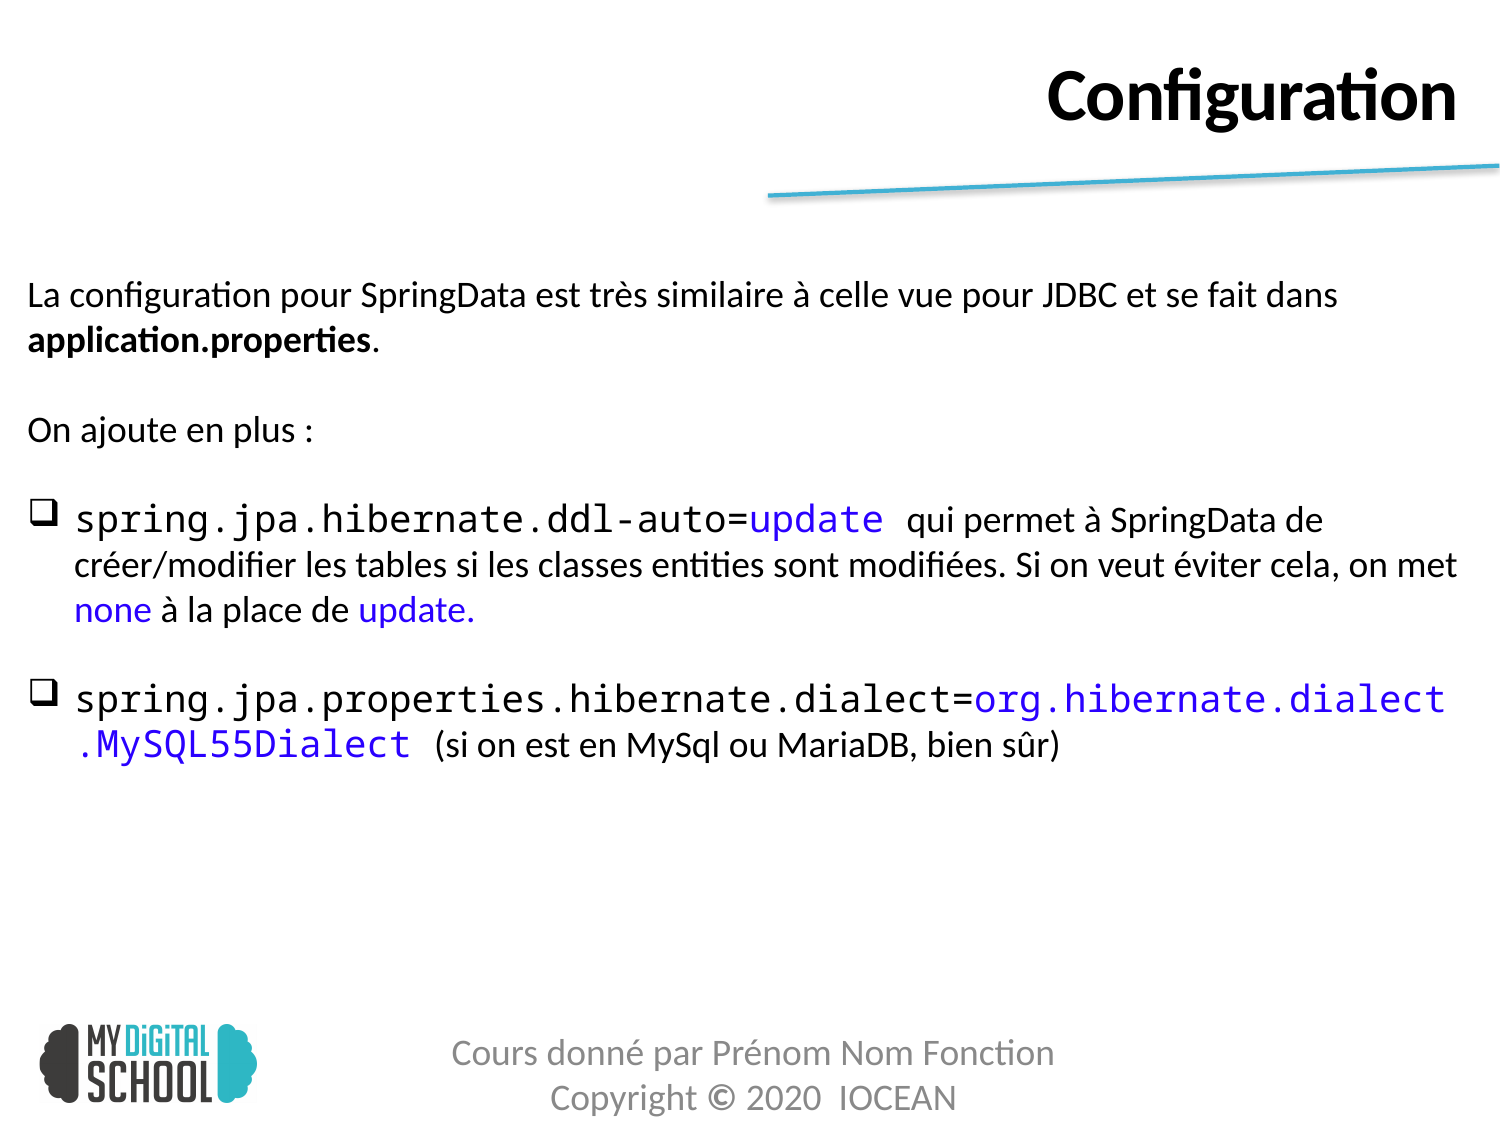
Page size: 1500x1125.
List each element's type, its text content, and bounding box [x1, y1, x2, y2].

picture [39, 1024, 257, 1103]
title Configuration [146, 0, 1497, 184]
text_box La configuration pour SpringData est très similaire à celle vue pour JDBC et se fait dans application.properties. On ajoute en plus : spring.jpa.hibernate.ddl-auto=update qui permet à SpringData de créer/modifier les tables si les classes entities sont modifiées. Si on veut éviter cela, on met none à la place de update. spring.jpa.properties.hibernate.dialect=org.hibernate.dialect.MySQL55Dialect (si on est en MySql ou MariaDB, bien sûr) [12, 262, 1475, 932]
